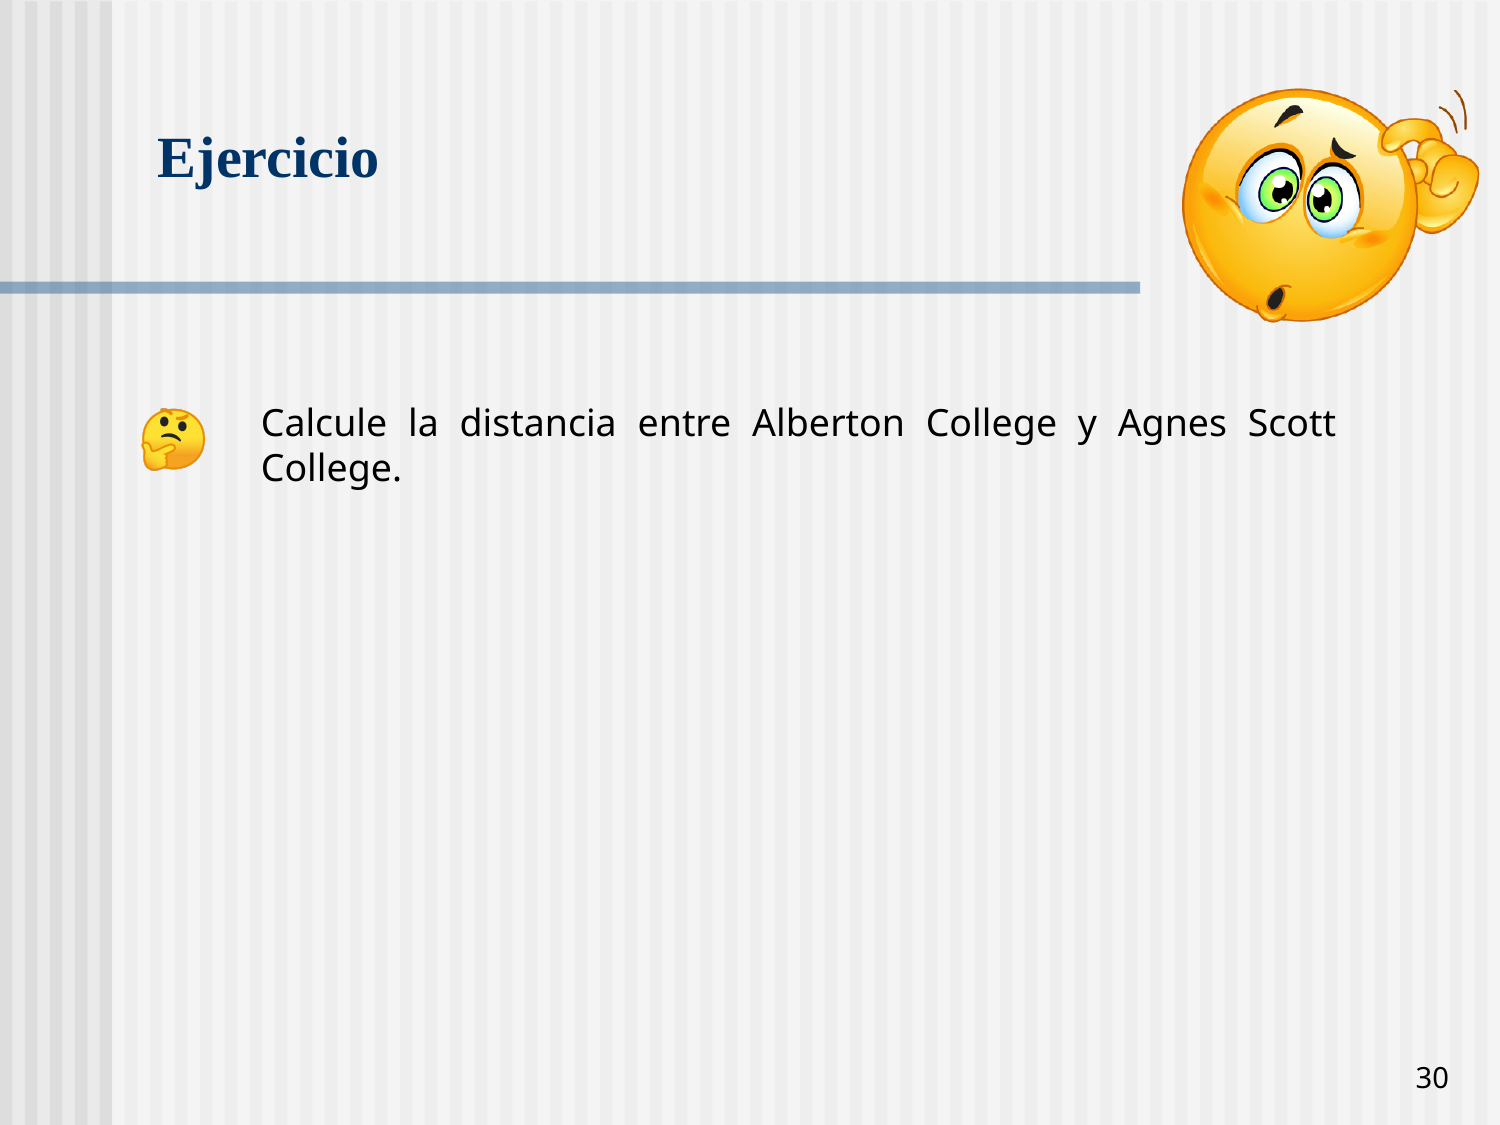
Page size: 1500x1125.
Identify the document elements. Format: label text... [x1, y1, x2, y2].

picture [1177, 79, 1483, 332]
title Ejercicio [142, 111, 1172, 267]
slide_number 30 [1151, 1031, 1465, 1107]
list Calcule la distancia entre Alberton College y Agnes Scott College. [114, 331, 1353, 984]
picture [140, 404, 207, 472]
